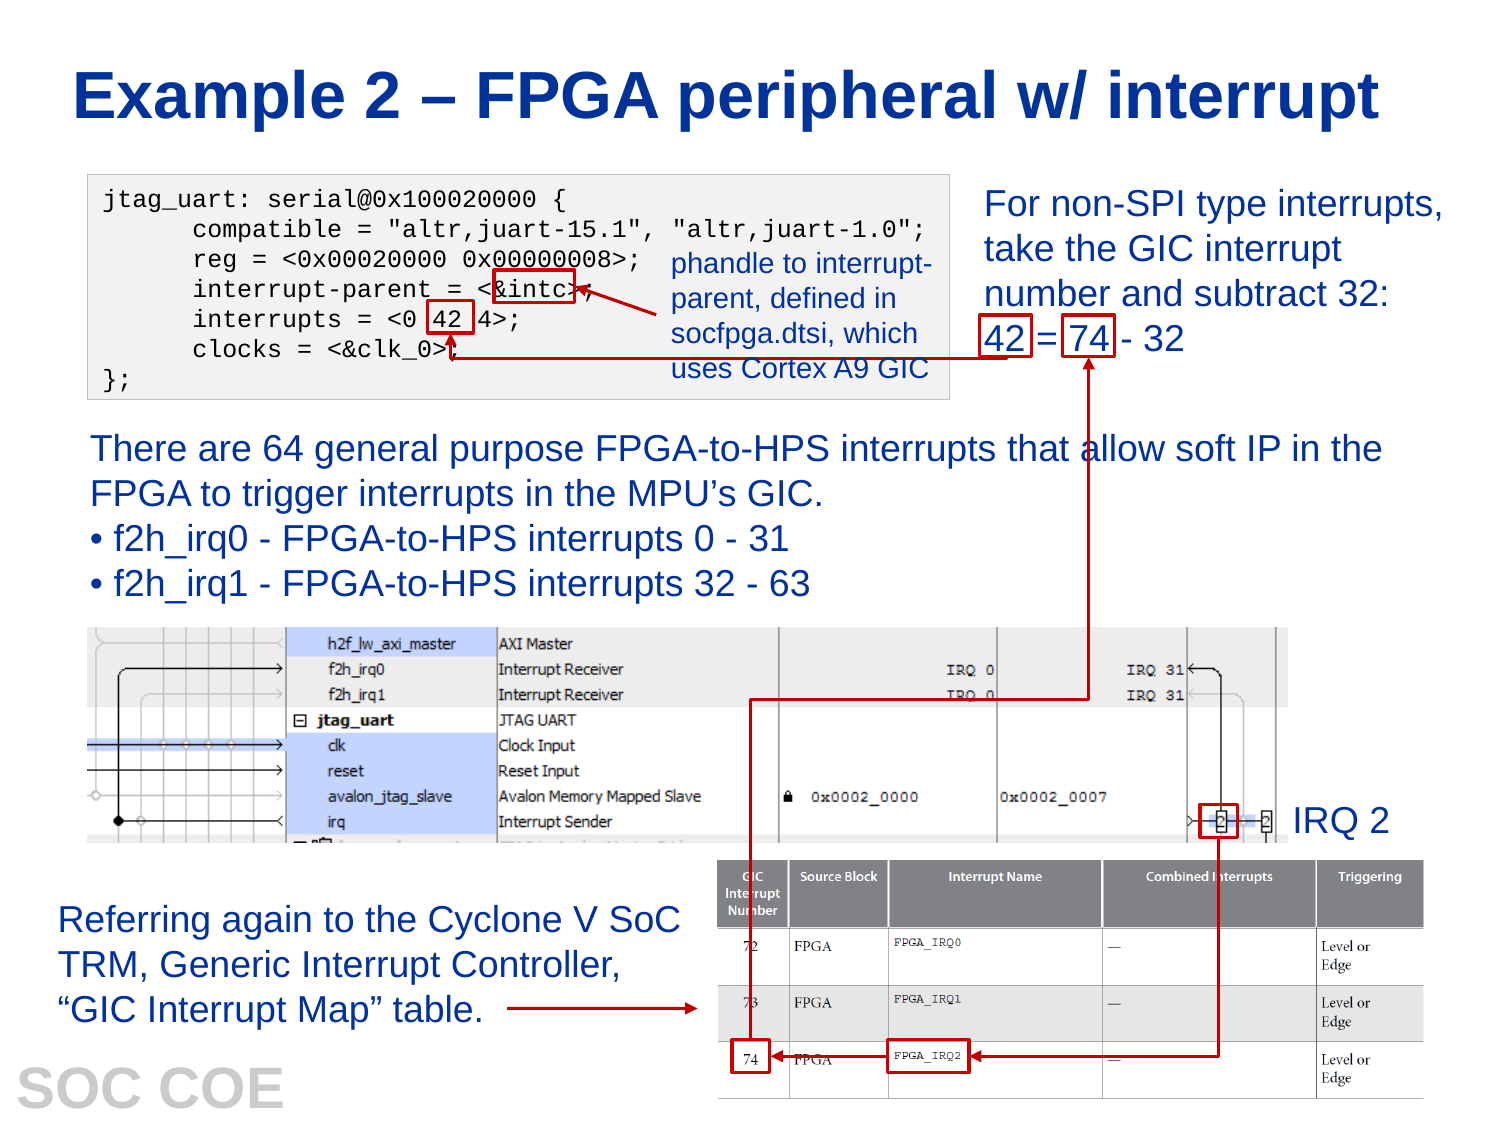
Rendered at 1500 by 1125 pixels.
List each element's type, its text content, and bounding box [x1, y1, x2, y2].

text_box [427, 300, 474, 334]
text_box [988, 314, 1032, 357]
title Example 2 – FPGA peripheral w/ interrupt [57, 44, 1425, 195]
text_box There are 64 general purpose FPGA-to-HPS interrupts that allow soft IP in the FPGA to trigger interrupts in the MPU’s GIC. • f2h_irq0 - FPGA-to-HPS interrupts 0 - 31 • f2h_irq1 - FPGA-to-HPS interrupts 32 - 63 [75, 416, 710, 612]
text_box jtag_uart: serial@0x100020000 { compatible = "altr,juart-15.1", "altr,juart-1.0"; reg = <0x00020000 0x00000008>; interrupt-parent = <&intc>; interrupts = <0 42 4>; clocks = <&clk_0>; }; [746, 195, 950, 237]
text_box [578, 529, 1262, 868]
picture [87, 627, 578, 843]
text_box There are 64 general purpose FPGA-to-HPS interrupts that allow soft IP in the FPGA to trigger interrupts in the MPU’s GIC. • f2h_irq0 - FPGA-to-HPS interrupts 0 - 31 • f2h_irq1 - FPGA-to-HPS interrupts 32 - 63 [746, 416, 1087, 527]
text_box [1062, 314, 1115, 357]
text_box For non-SPI type interrupts, take the GIC interrupt number and subtract 32: 42 = 74 - 32 [969, 171, 1472, 366]
text_box There are 64 general purpose FPGA-to-HPS interrupts that allow soft IP in the FPGA to trigger interrupts in the MPU’s GIC. • f2h_irq0 - FPGA-to-HPS interrupts 0 - 31 • f2h_irq1 - FPGA-to-HPS interrupts 32 - 63 [1090, 416, 1450, 612]
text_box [715, 858, 1425, 1100]
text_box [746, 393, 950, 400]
picture [1262, 627, 1288, 843]
text_box IRQ 2 [1288, 788, 1428, 849]
text_box phandle to interrupt-parent, defined in socfpga.dtsi, which uses Cortex A9 GIC [656, 237, 710, 393]
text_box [716, 67, 741, 623]
text_box phandle to interrupt-parent, defined in socfpga.dtsi, which uses Cortex A9 GIC [746, 237, 988, 393]
text_box jtag_uart: serial@0x100020000 { compatible = "altr,juart-15.1", "altr,juart-1.0"; reg = <0x00020000 0x00000008>; interrupt-parent = <&intc>; interrupts = <0 42 4>; clocks = <&clk_0>; }; [87, 195, 710, 400]
text_box Referring again to the Cyclone V SoC TRM, Generic Interrupt Controller, “GIC Interrupt Map” table. [42, 887, 700, 1038]
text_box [984, 877, 1204, 1072]
text_box [494, 269, 575, 303]
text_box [574, 286, 657, 316]
